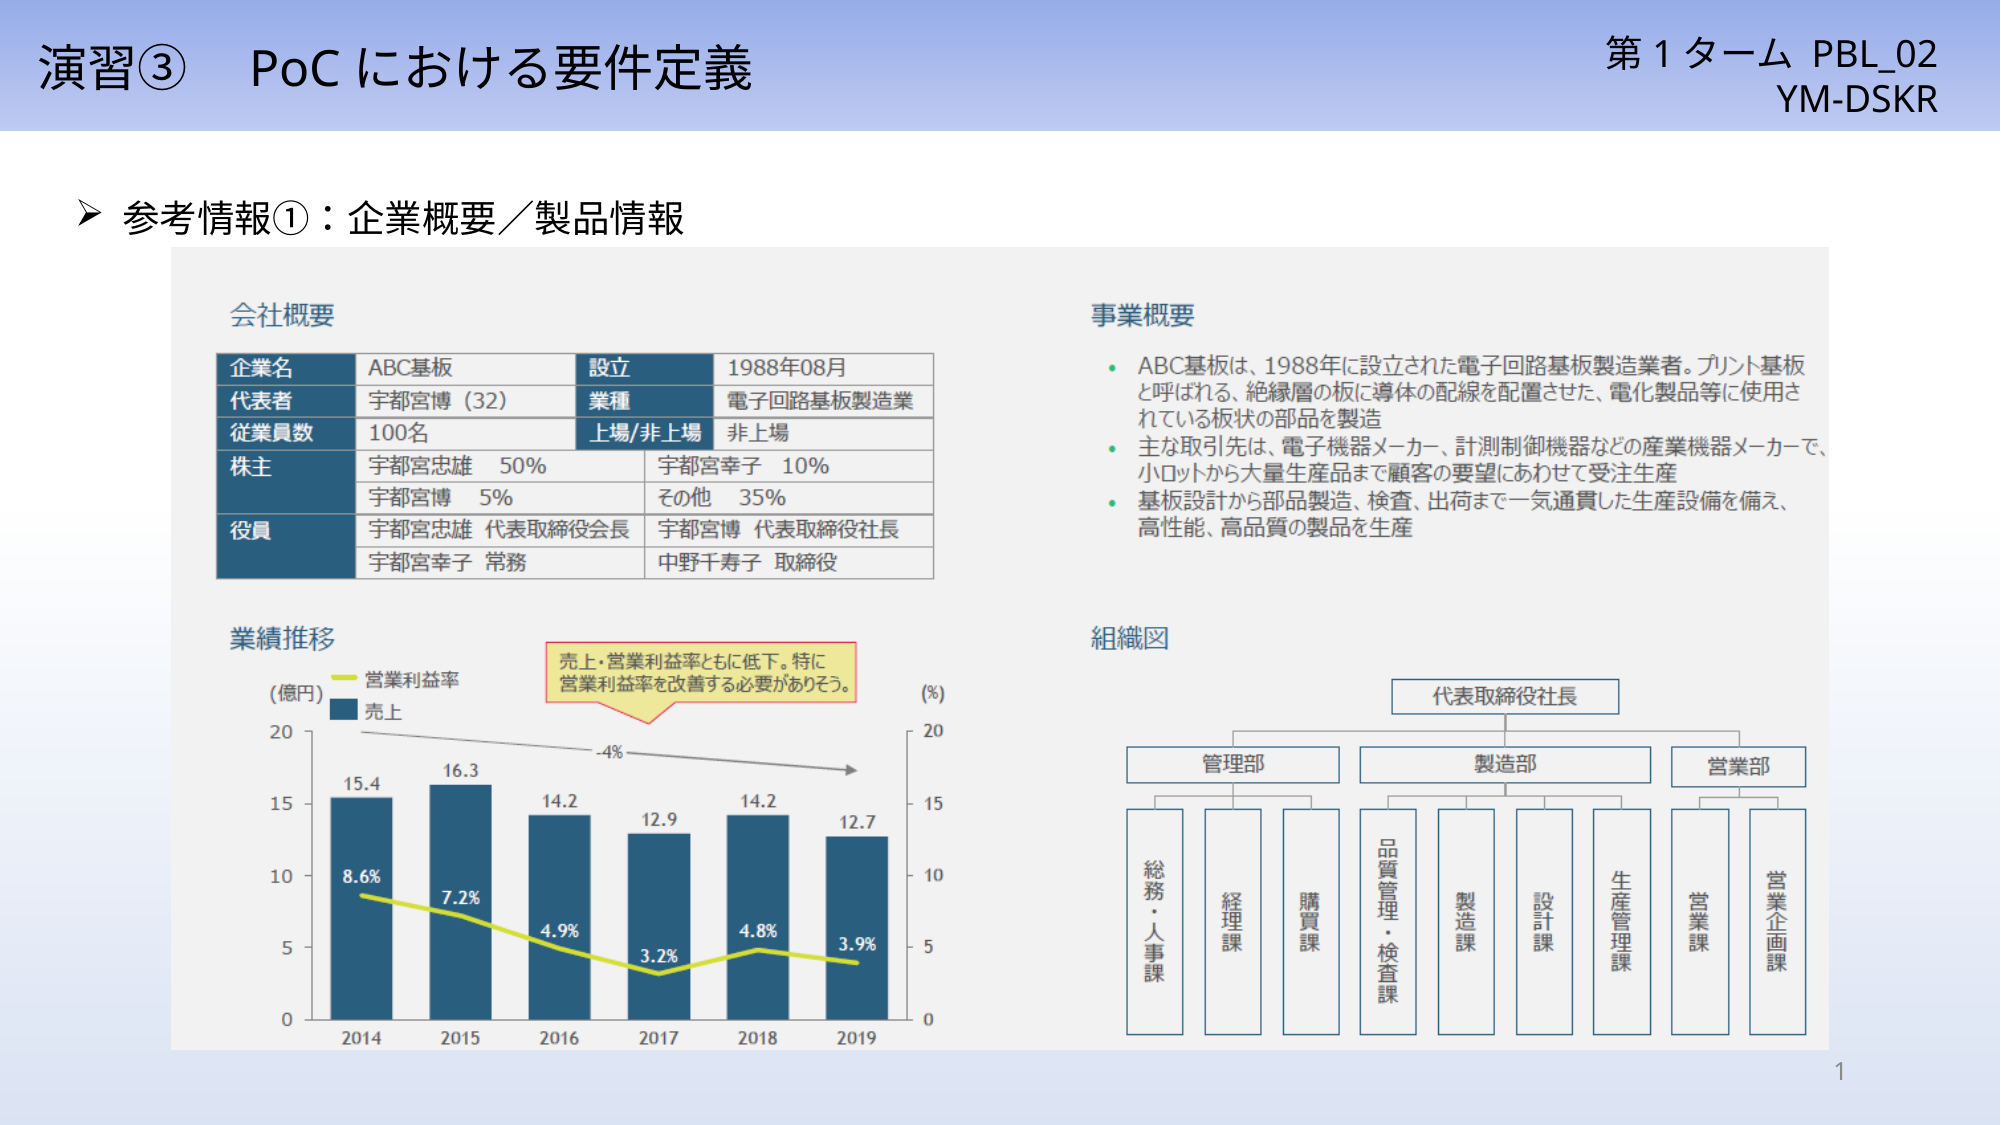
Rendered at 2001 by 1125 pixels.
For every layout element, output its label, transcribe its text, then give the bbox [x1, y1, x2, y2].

text_box 参考情報①：企業概要／製品情報 [60, 187, 1940, 248]
text_box 演習③ PoCにおける要件定義 [22, 28, 1332, 104]
picture [171, 247, 1829, 1051]
slide_number 1 [1412, 1042, 1863, 1103]
